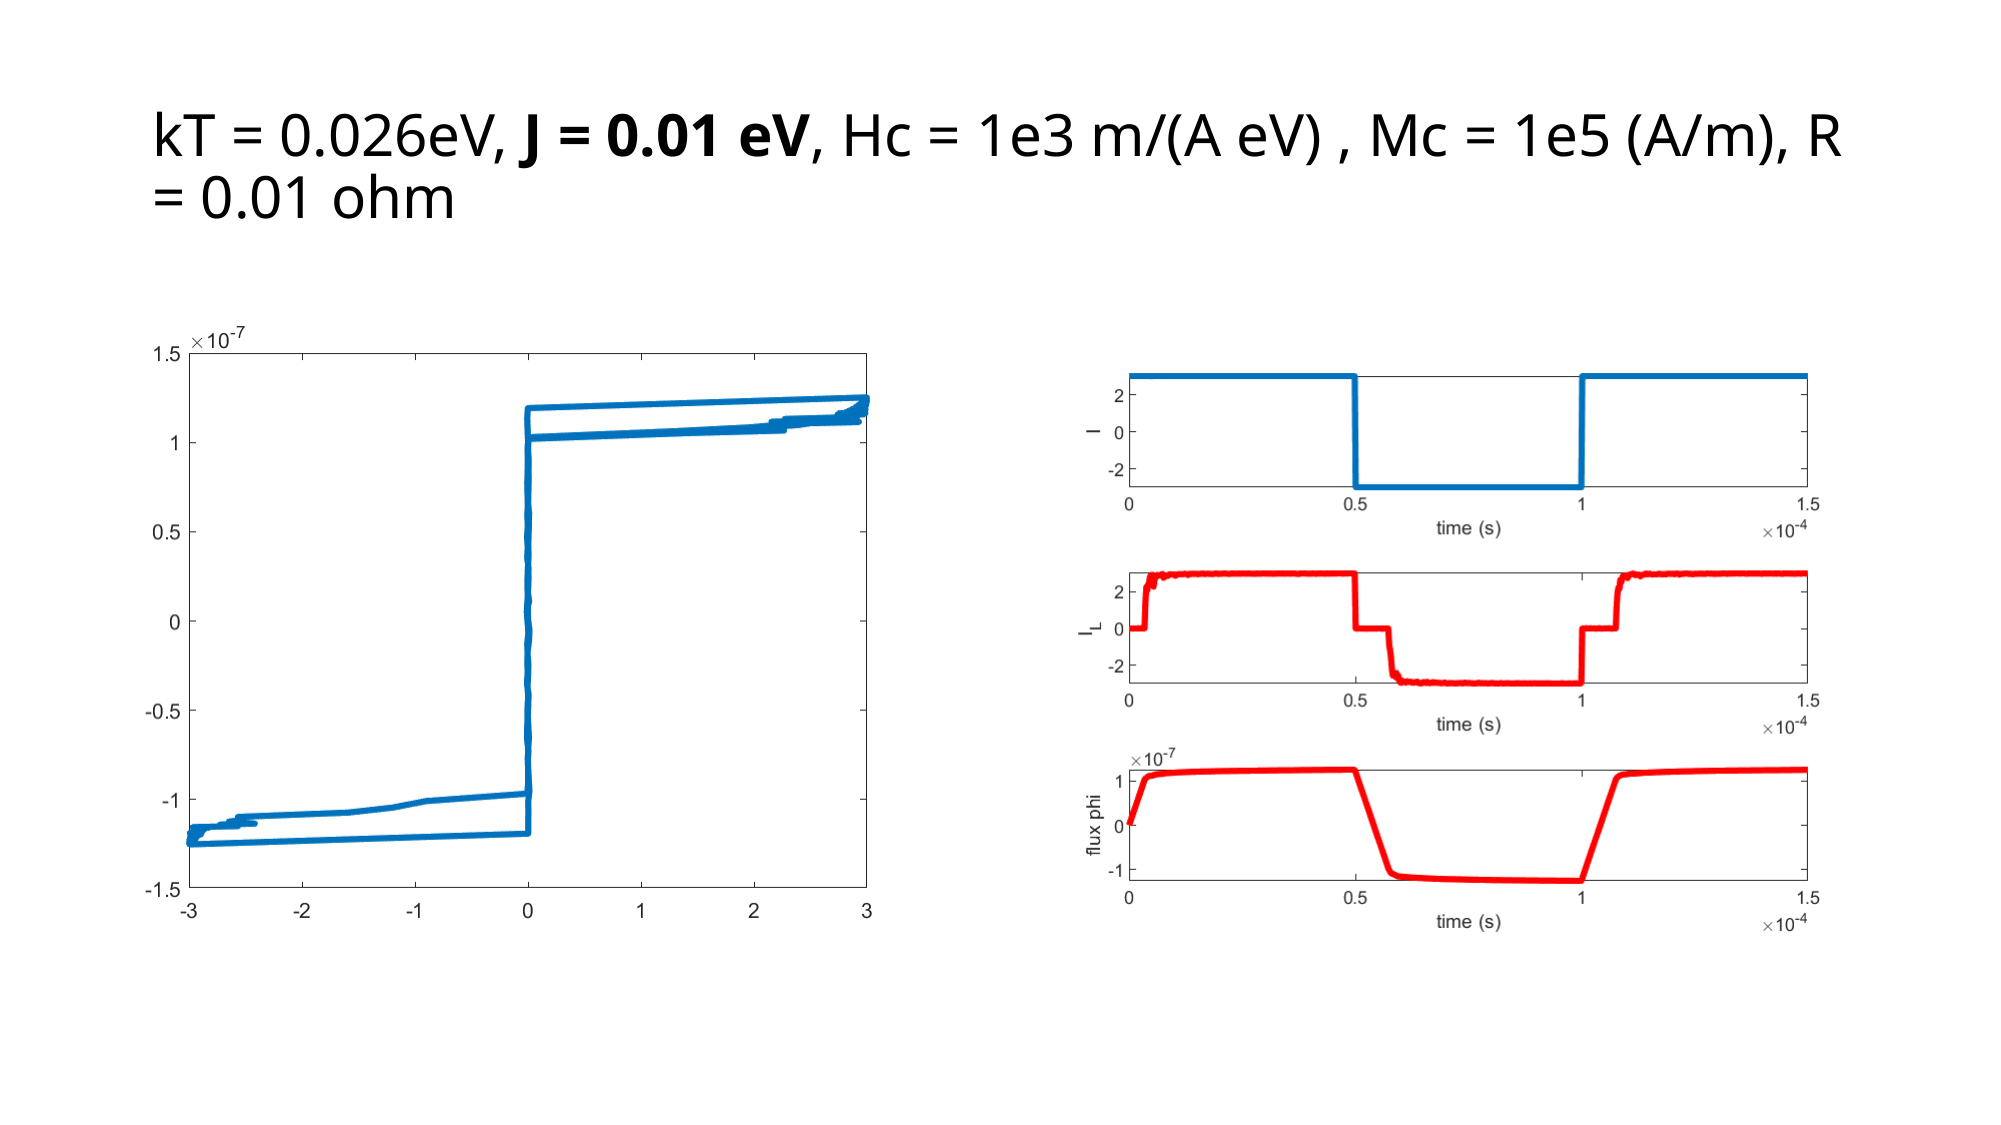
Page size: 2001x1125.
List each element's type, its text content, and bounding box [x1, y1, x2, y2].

picture [1015, 318, 1891, 975]
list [75, 304, 950, 961]
title kT = 0.026eV, J = 0.01 eV, Hc = 1e3 m/(A eV) , Mc = 1e5 (A/m), R = 0.01 ohm [137, 59, 1863, 278]
